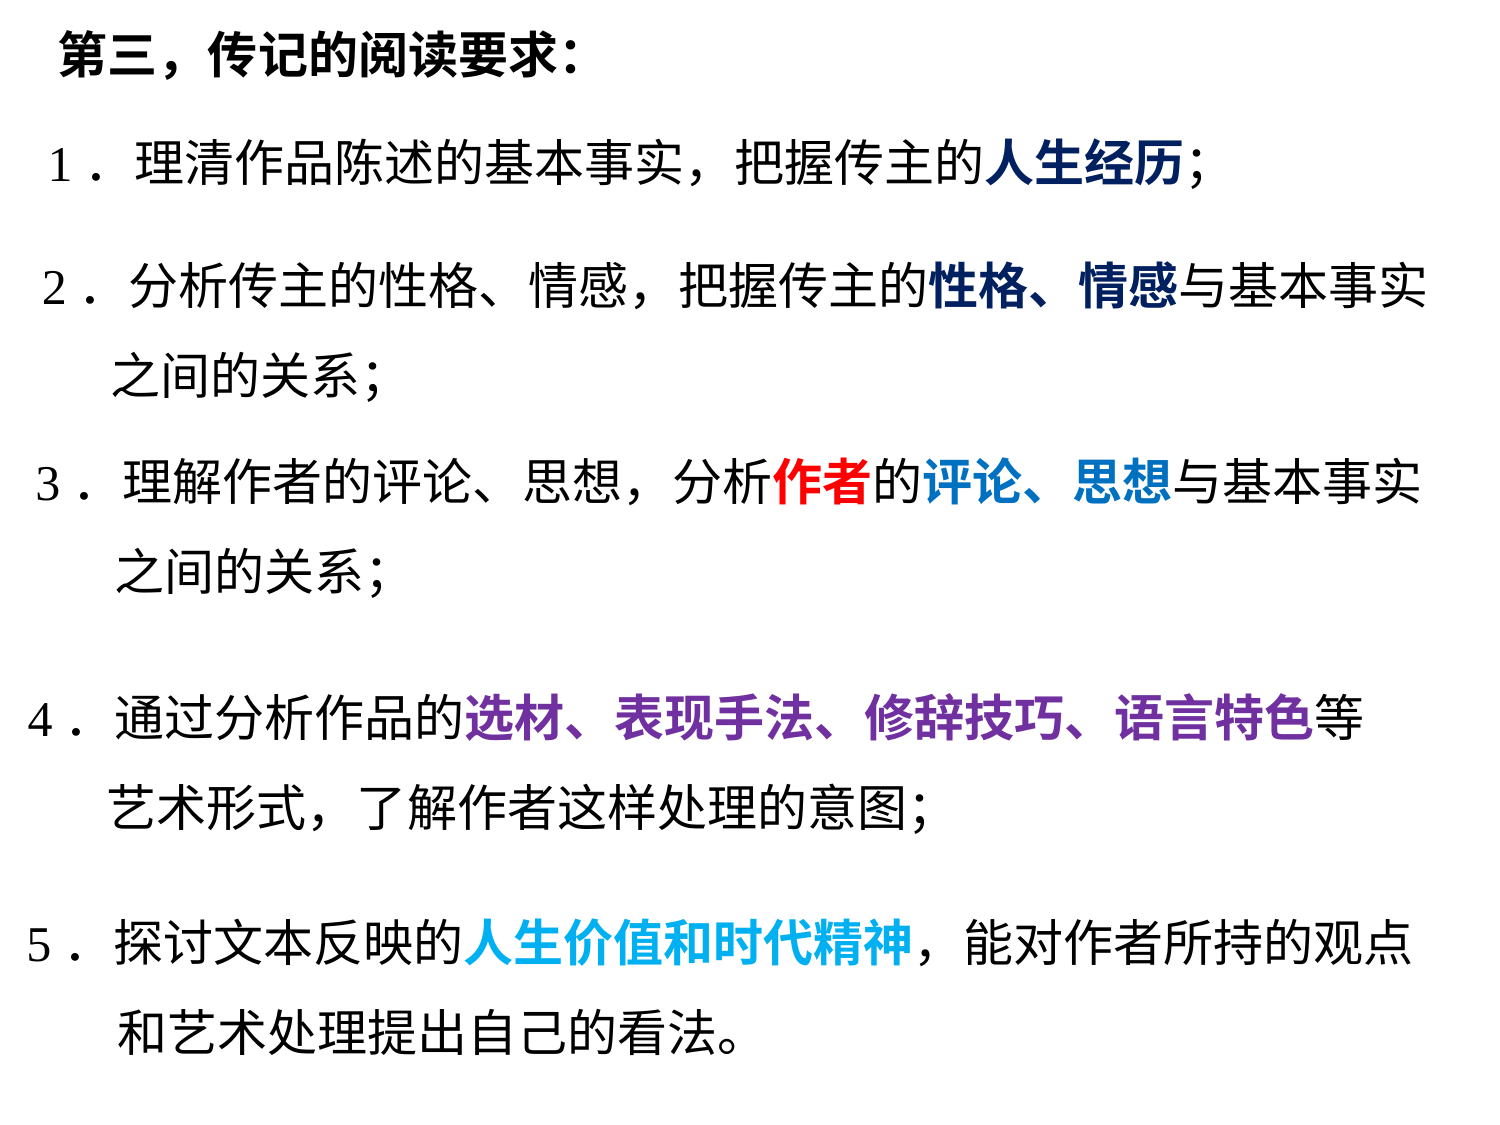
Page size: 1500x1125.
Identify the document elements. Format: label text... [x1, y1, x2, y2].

text_box 1．理清作品陈述的基本事实，把握传主的人生经历； [47, 137, 1235, 213]
text_box 4．通过分析作品的选材、表现手法、修辞技巧、语言特色等 艺术形式，了解作者这样处理的意图； [27, 656, 1365, 881]
text_box 2．分析传主的性格、情感，把握传主的性格、情感与基本事实 之间的关系； [27, 217, 1450, 412]
text_box 第三，传记的阅读要求： [57, 33, 609, 84]
text_box 5．探讨文本反映的人生价值和时代精神，能对作者所持的观点 和艺术处理提出自己的看法。 [26, 881, 1414, 1116]
text_box 3．理解作者的评论、思想，分析作者的评论、思想与基本事实 之间的关系； [35, 420, 1423, 655]
